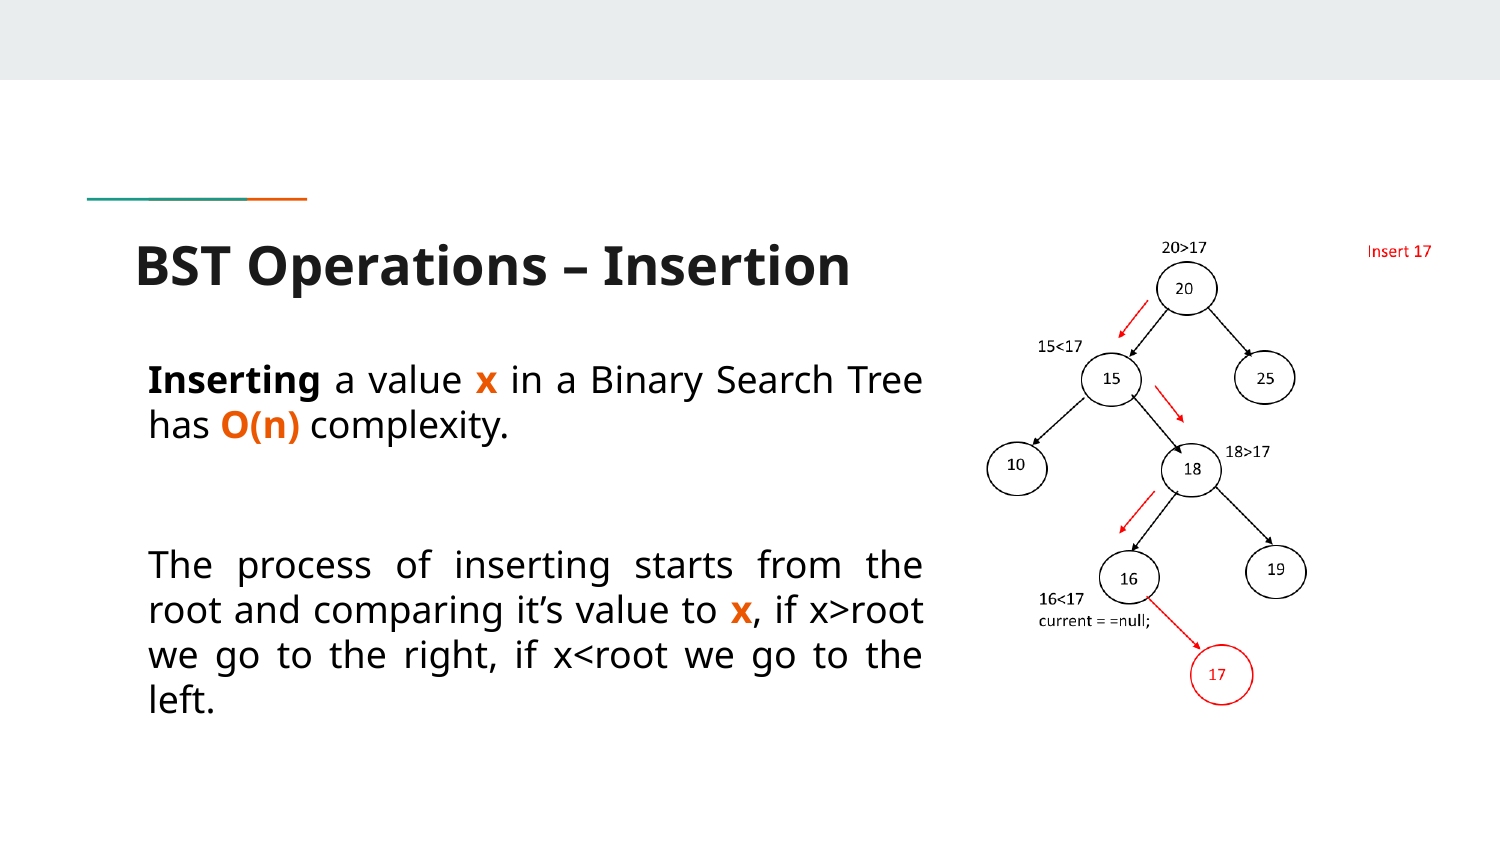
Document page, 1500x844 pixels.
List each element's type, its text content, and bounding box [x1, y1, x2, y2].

title BST Operations – Insertion [119, 216, 936, 305]
picture [939, 215, 1500, 778]
list Inserting a value x in a Binary Search Tree has O(n) complexity. The process of inserting starts from the root and comparing it’s value to x, if x>root we go to the right, if x<root we go to the left. [119, 341, 933, 712]
